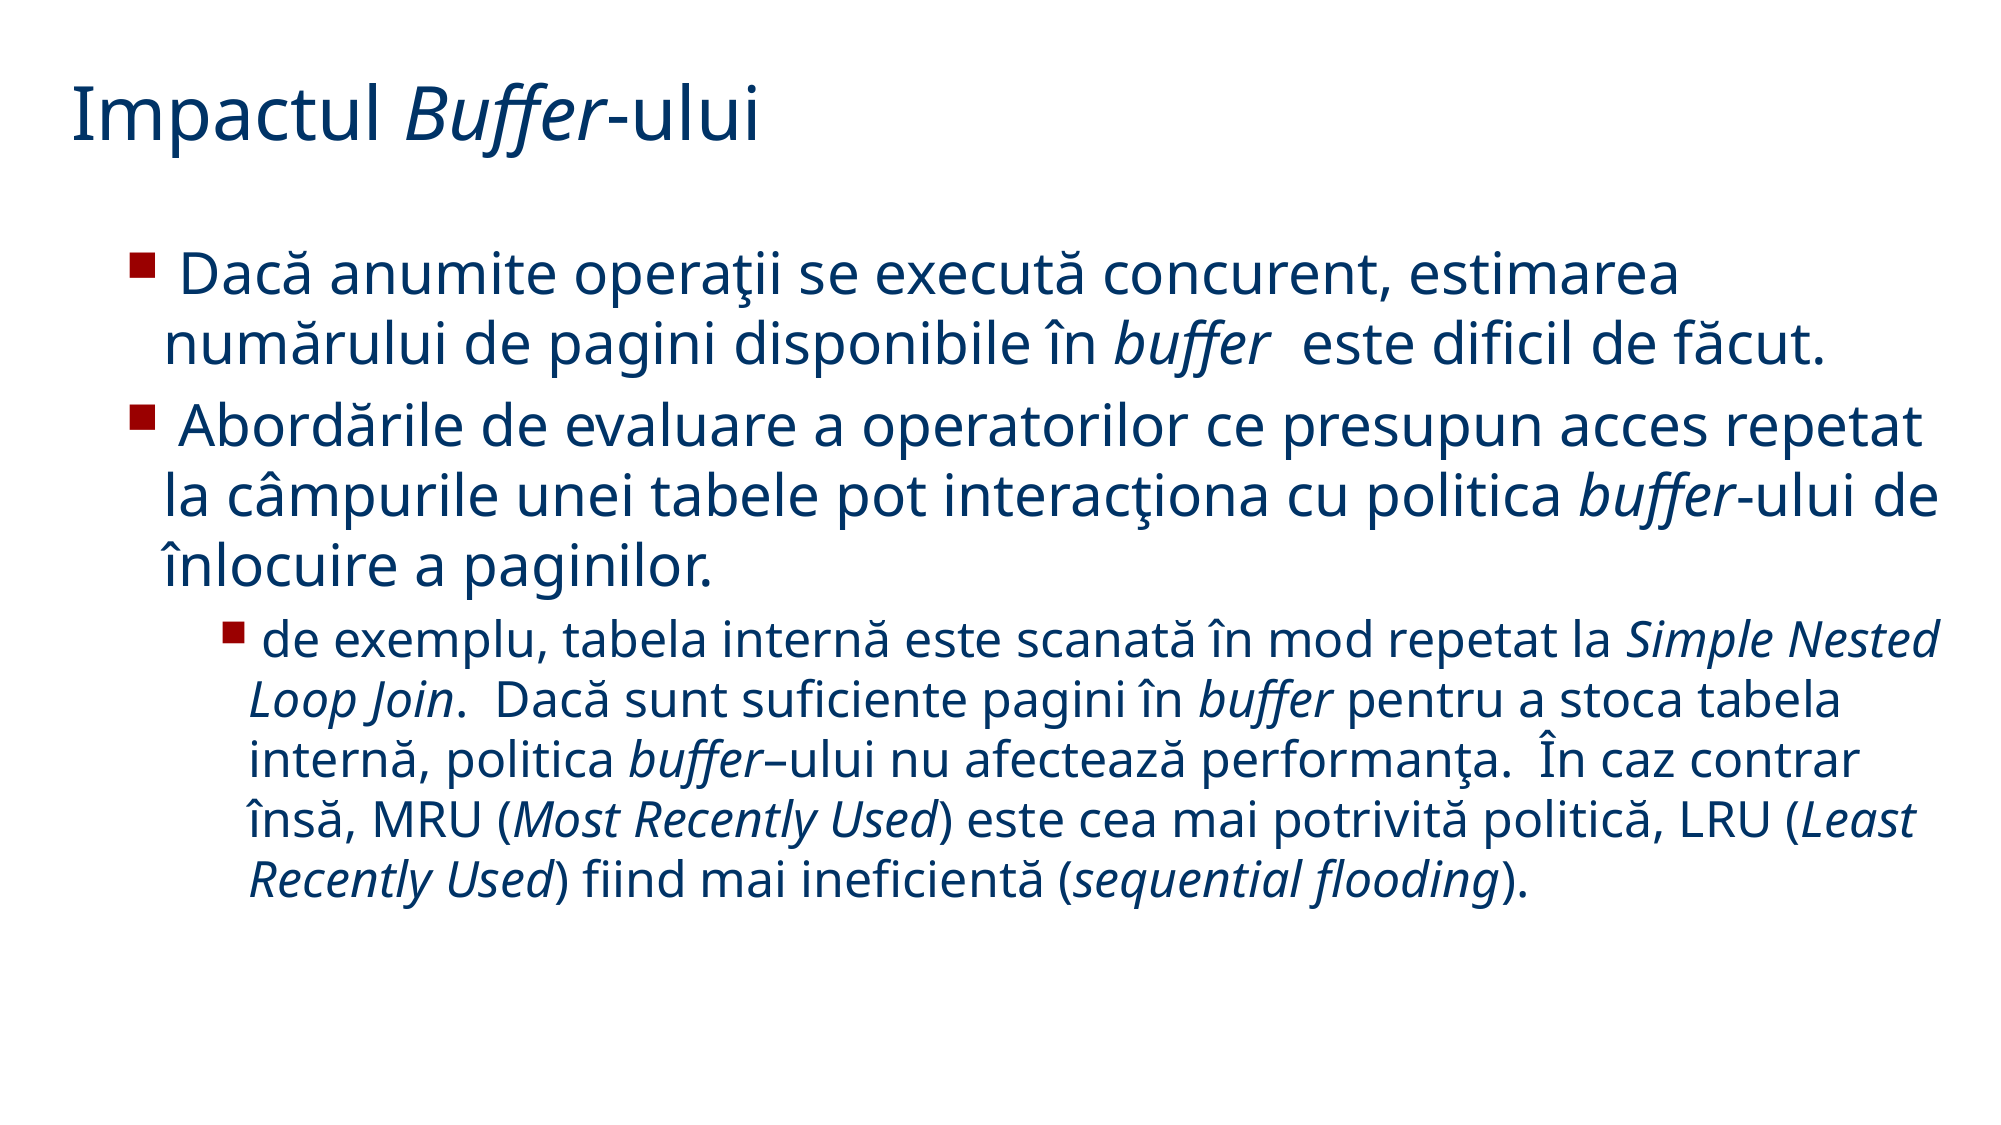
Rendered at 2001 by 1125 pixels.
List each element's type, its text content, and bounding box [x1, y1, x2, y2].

title Impactul Buffer-ului [56, 56, 1748, 163]
subtitle Dacă anumite operaţii se execută concurent, estimarea numărului de pagini disponibile în buffer este dificil de făcut. Abordările de evaluare a operatorilor ce presupun acces repetat la câmpurile unei tabele pot interacţiona cu politica buffer-ului de înlocuire a paginilor. de exemplu, tabela internă este scanată în mod repetat la Simple Nested Loop Join. Dacă sunt suficiente pagini în buffer pentru a stoca tabela internă, politica buffer–ului nu afectează performanţa. În caz contrar însă, MRU (Most Recently Used) este cea mai potrivită politică, LRU (Least Recently Used) fiind mai ineficientă (sequential flooding). [110, 228, 1958, 1054]
